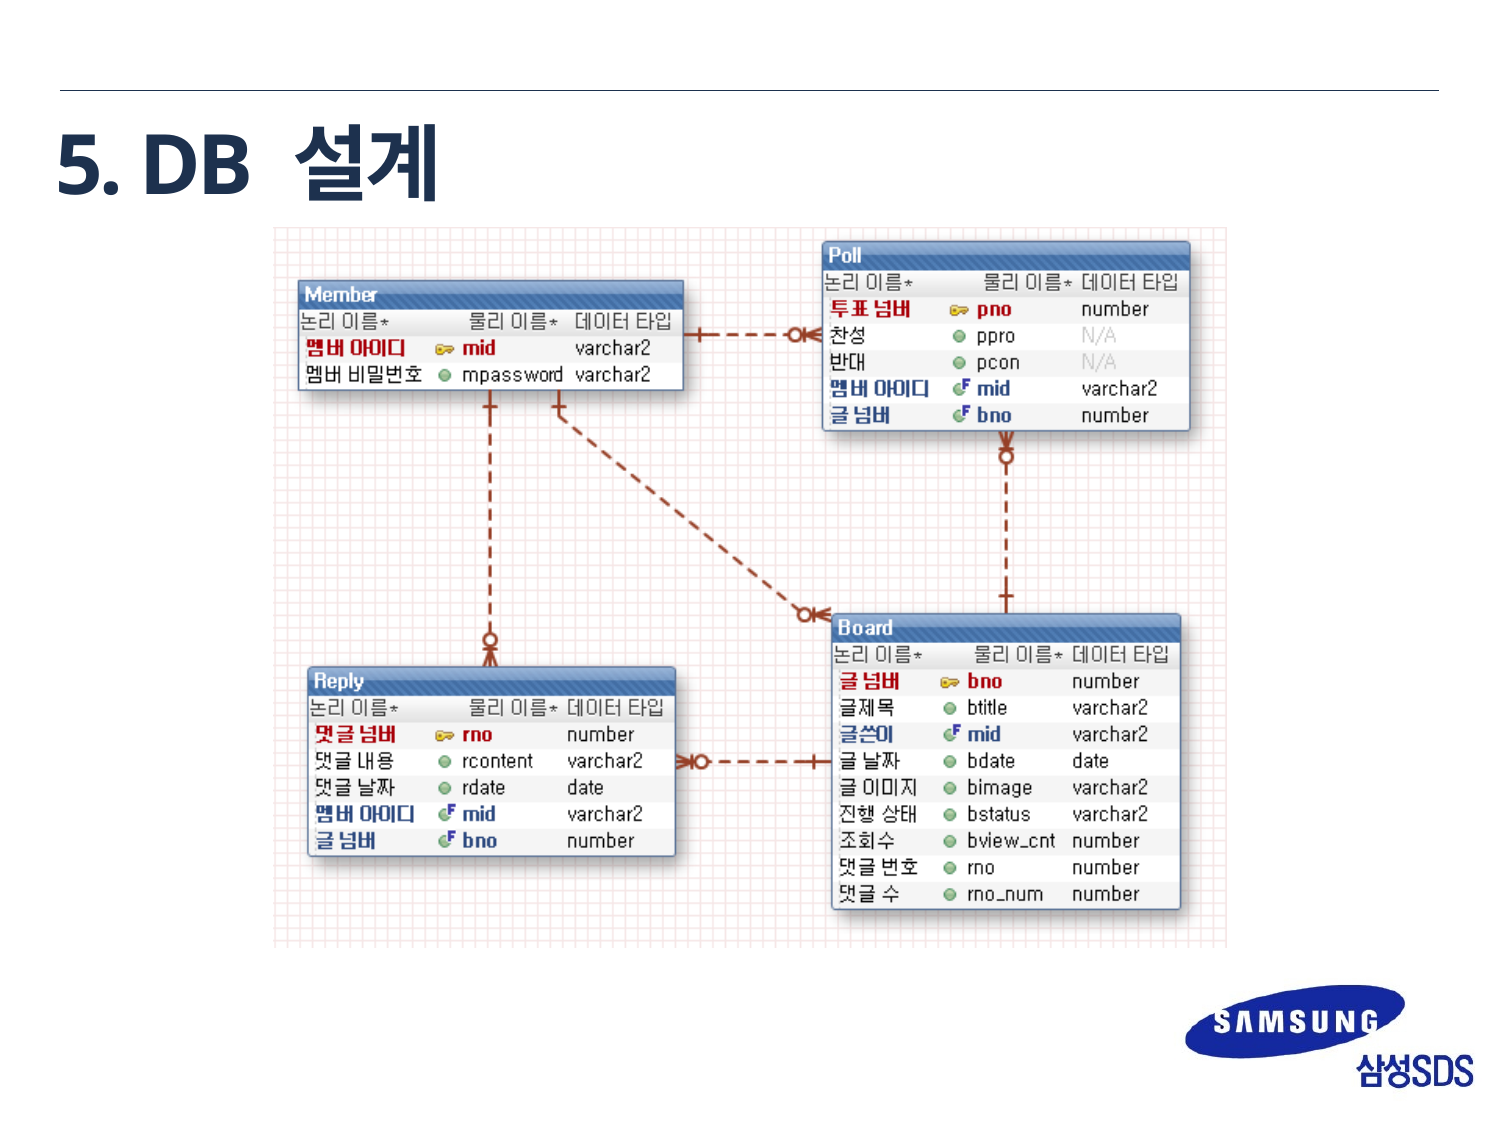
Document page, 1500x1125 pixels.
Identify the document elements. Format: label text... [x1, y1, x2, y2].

picture [1133, 949, 1500, 1125]
title 5. DB 설계 [40, 90, 1433, 231]
picture [273, 227, 1227, 948]
